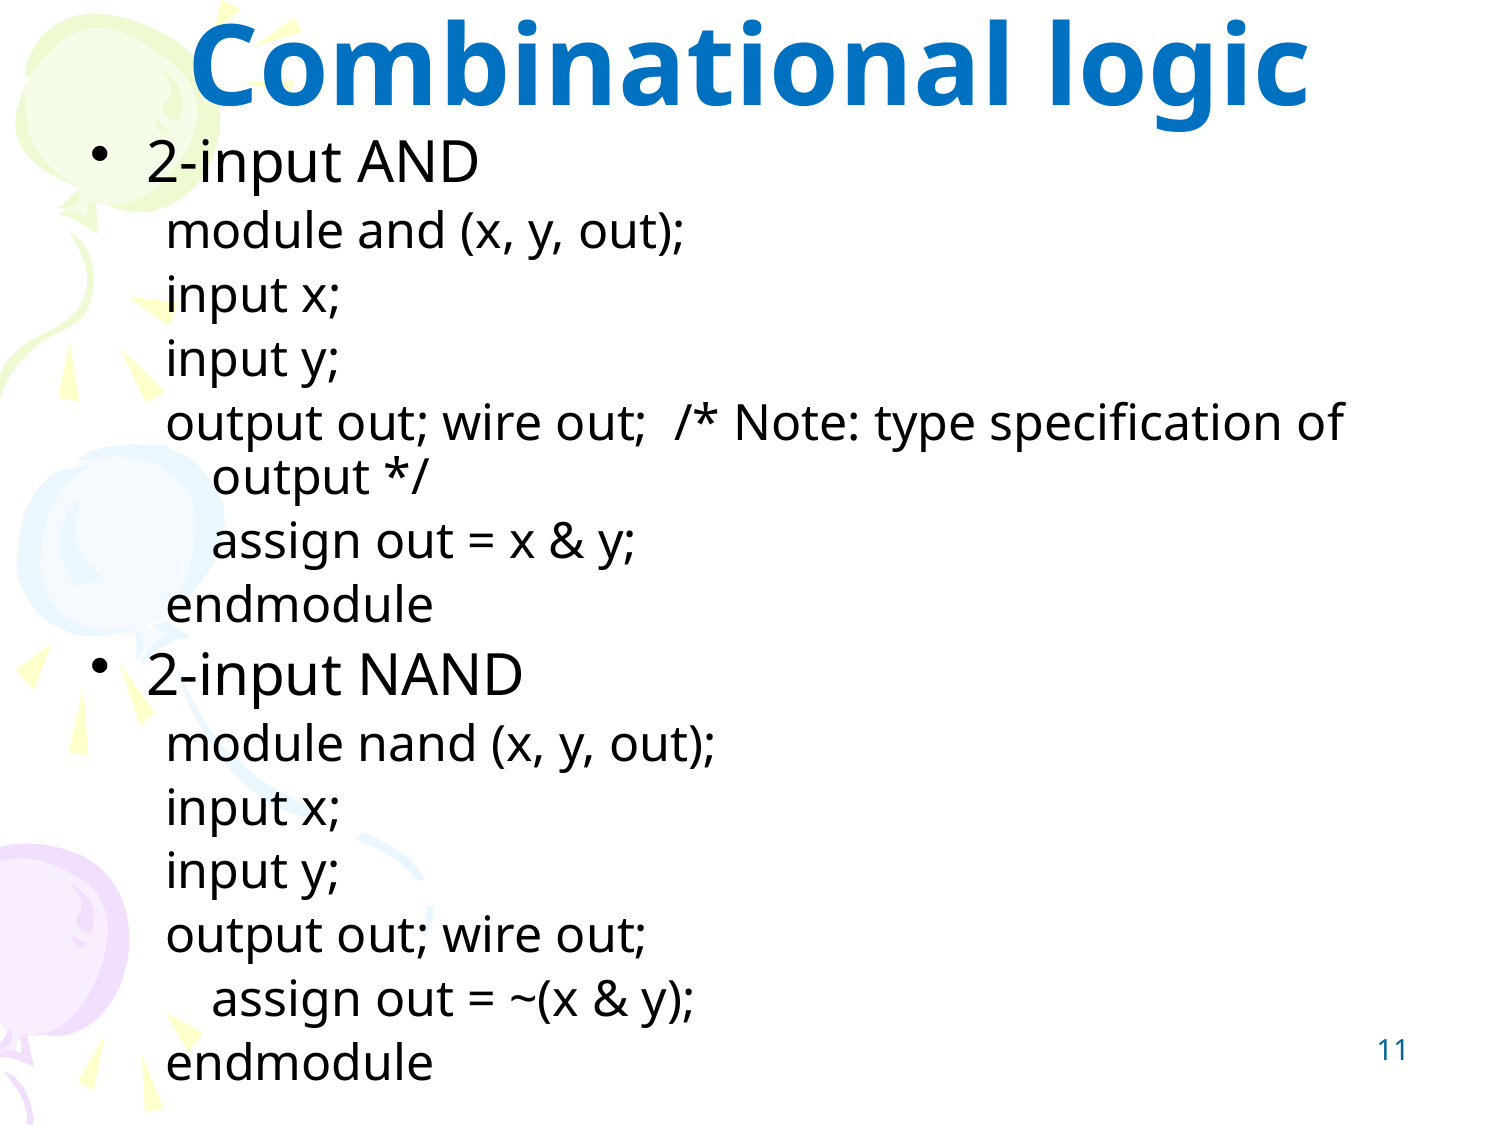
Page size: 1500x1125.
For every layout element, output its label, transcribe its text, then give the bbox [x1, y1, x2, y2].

title Combinational logic [0, 16, 1500, 138]
list 2-input AND module and (x, y, out); input x; input y; output out; wire out; /* Note: type specification of output */ assign out = x & y; endmodule 2-input NAND module nand (x, y, out); input x; input y; output out; wire out; assign out = ~(x & y); endmodule [75, 125, 1500, 1100]
